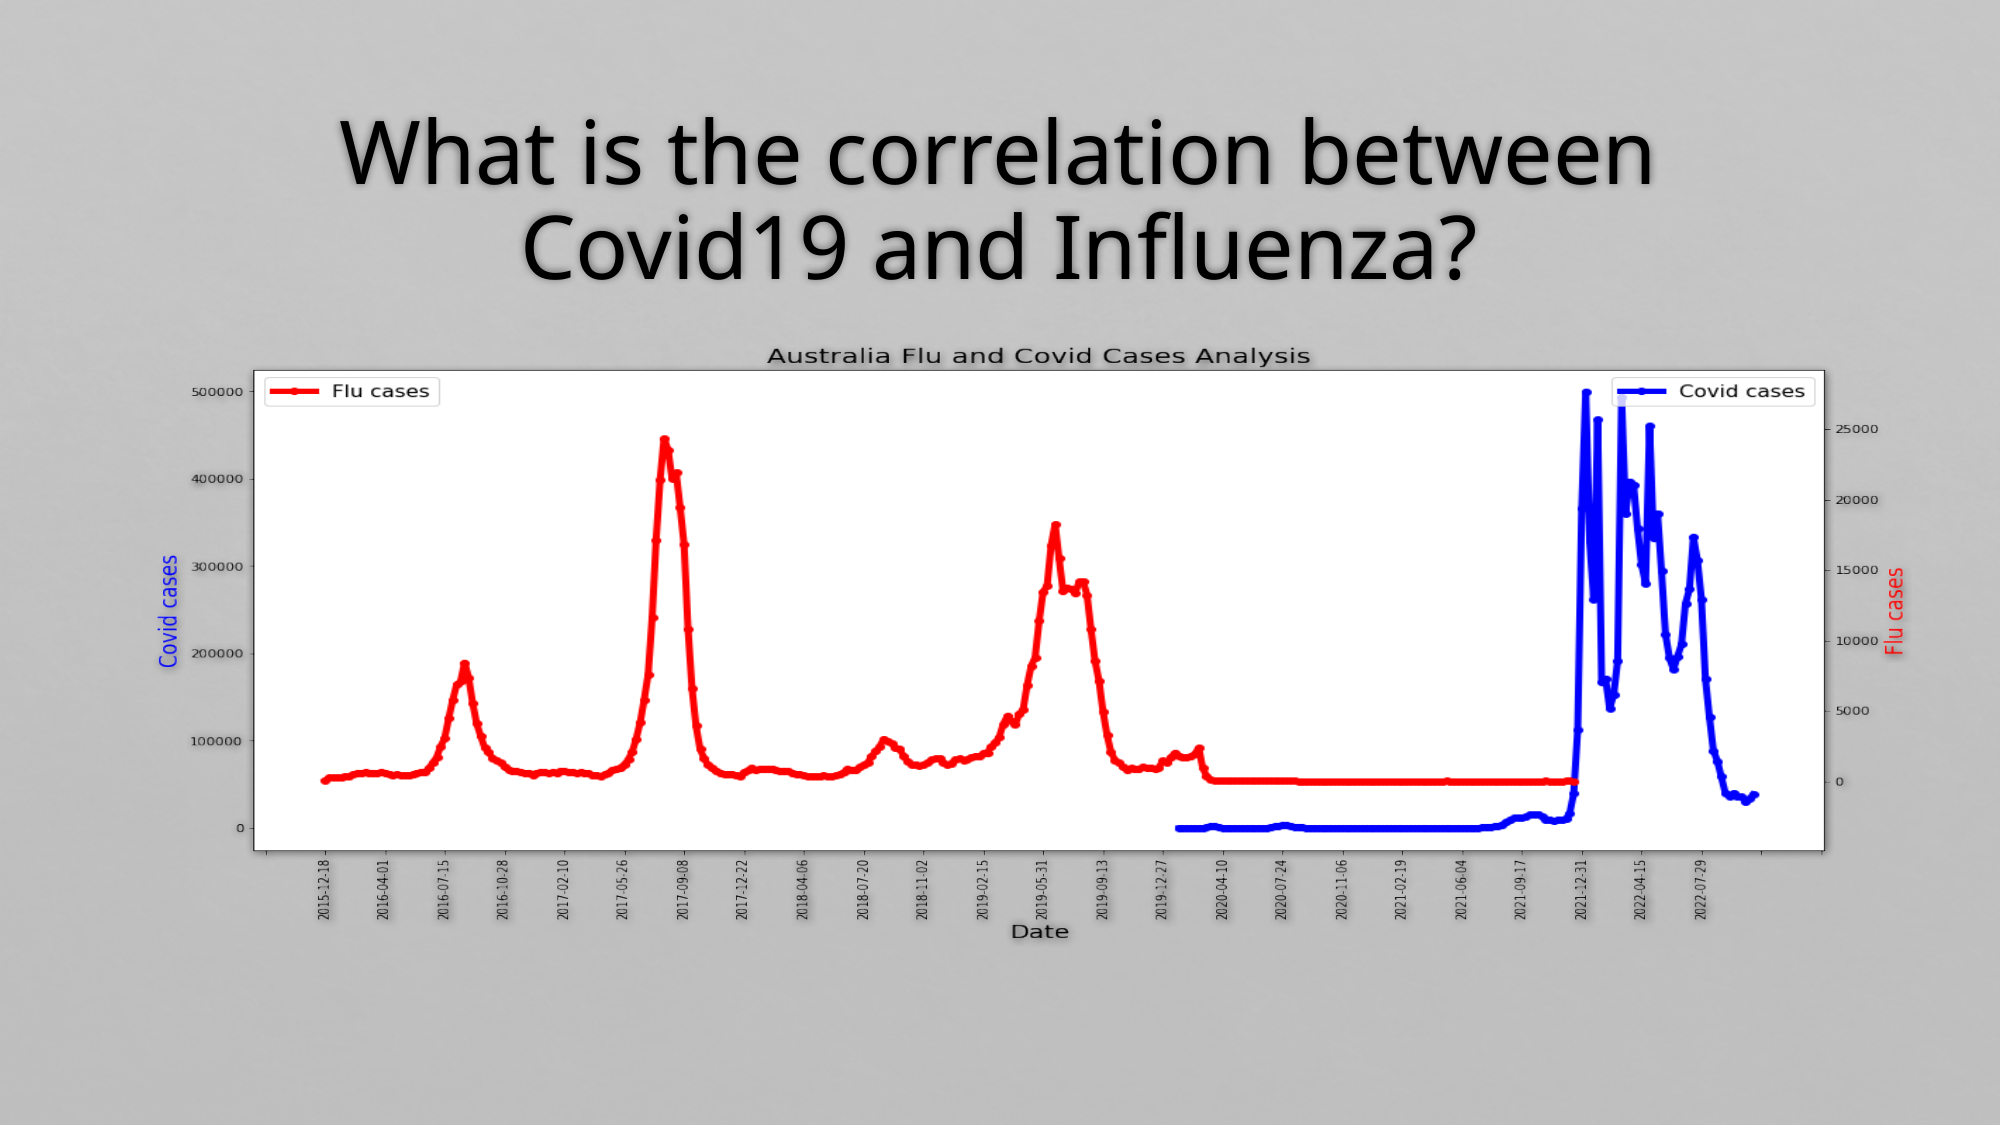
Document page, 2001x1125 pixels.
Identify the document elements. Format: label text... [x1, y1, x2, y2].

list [149, 340, 1921, 951]
title What is the correlation between Covid19 and Influenza? [149, 99, 1849, 307]
